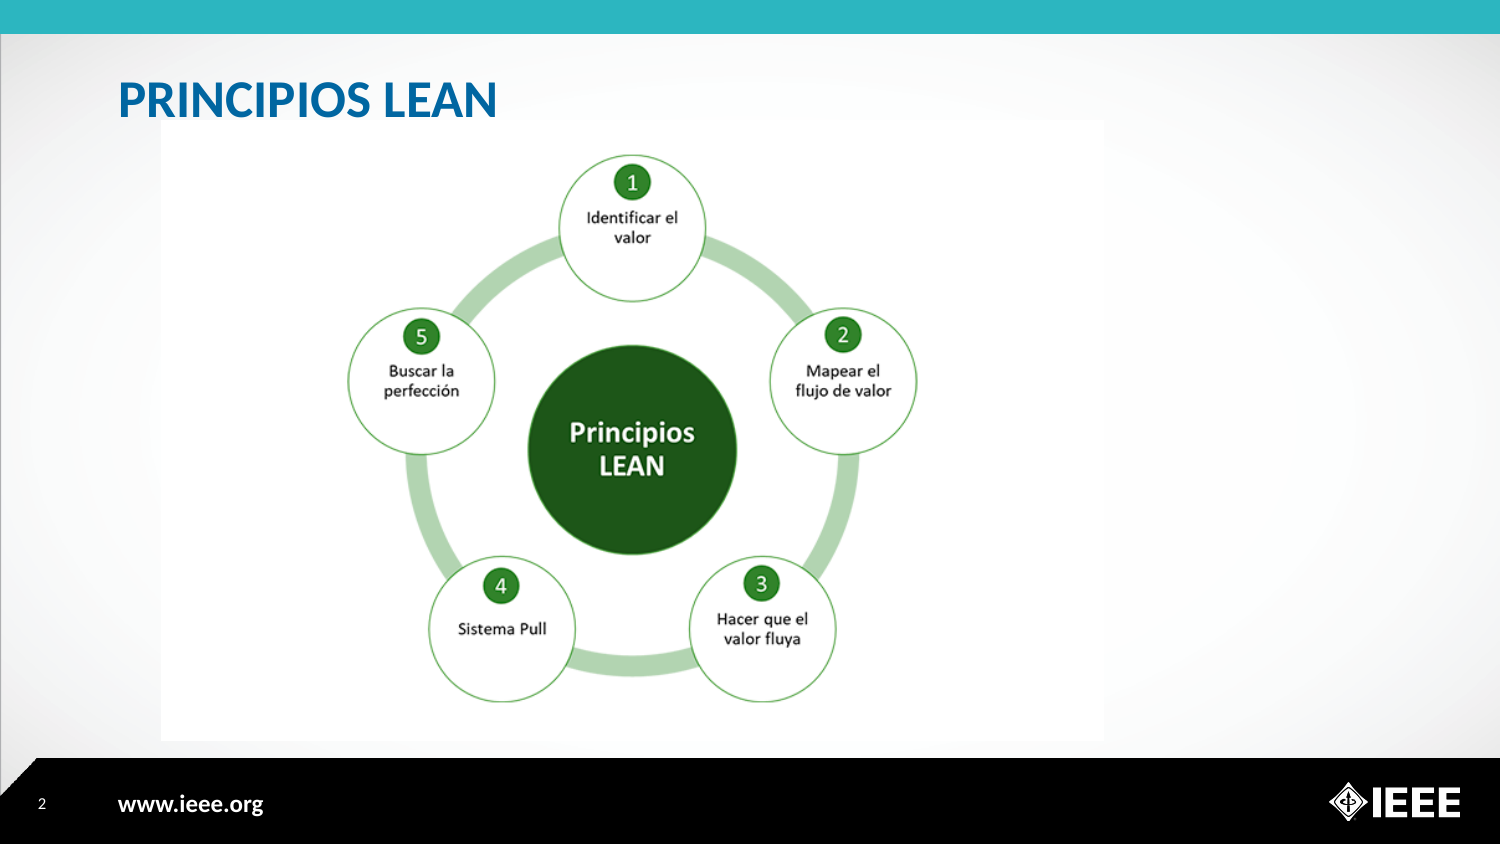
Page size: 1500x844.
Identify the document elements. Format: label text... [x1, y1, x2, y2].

title PRINCIPIOS LEAN [103, 68, 1397, 137]
slide_number 2 [22, 775, 93, 830]
picture [0, 34, 1500, 844]
